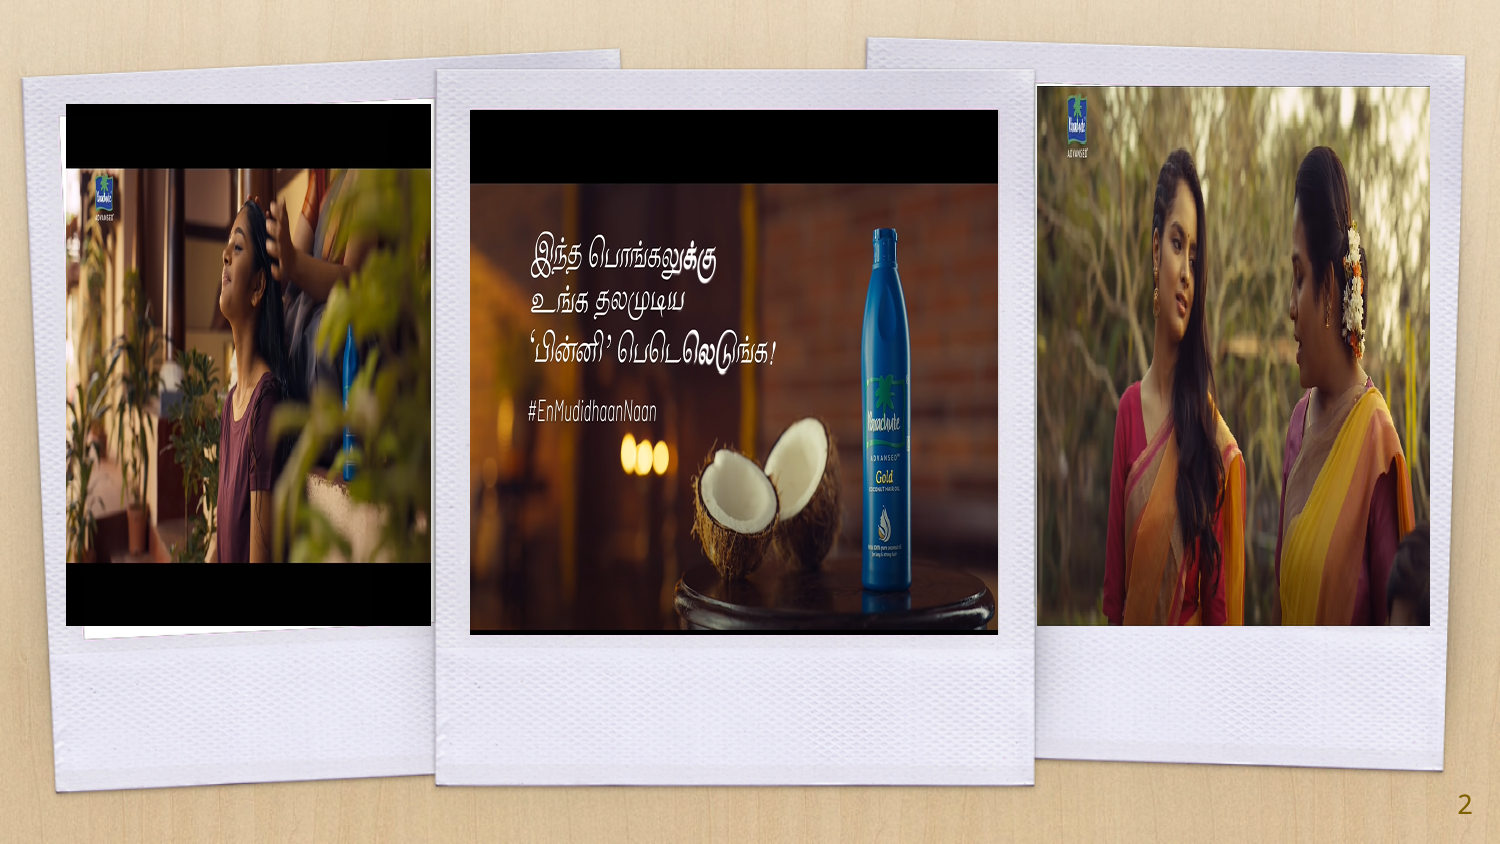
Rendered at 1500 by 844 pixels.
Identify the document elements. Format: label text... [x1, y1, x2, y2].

picture [0, 0, 1500, 844]
slide_number 2 [1429, 767, 1500, 844]
